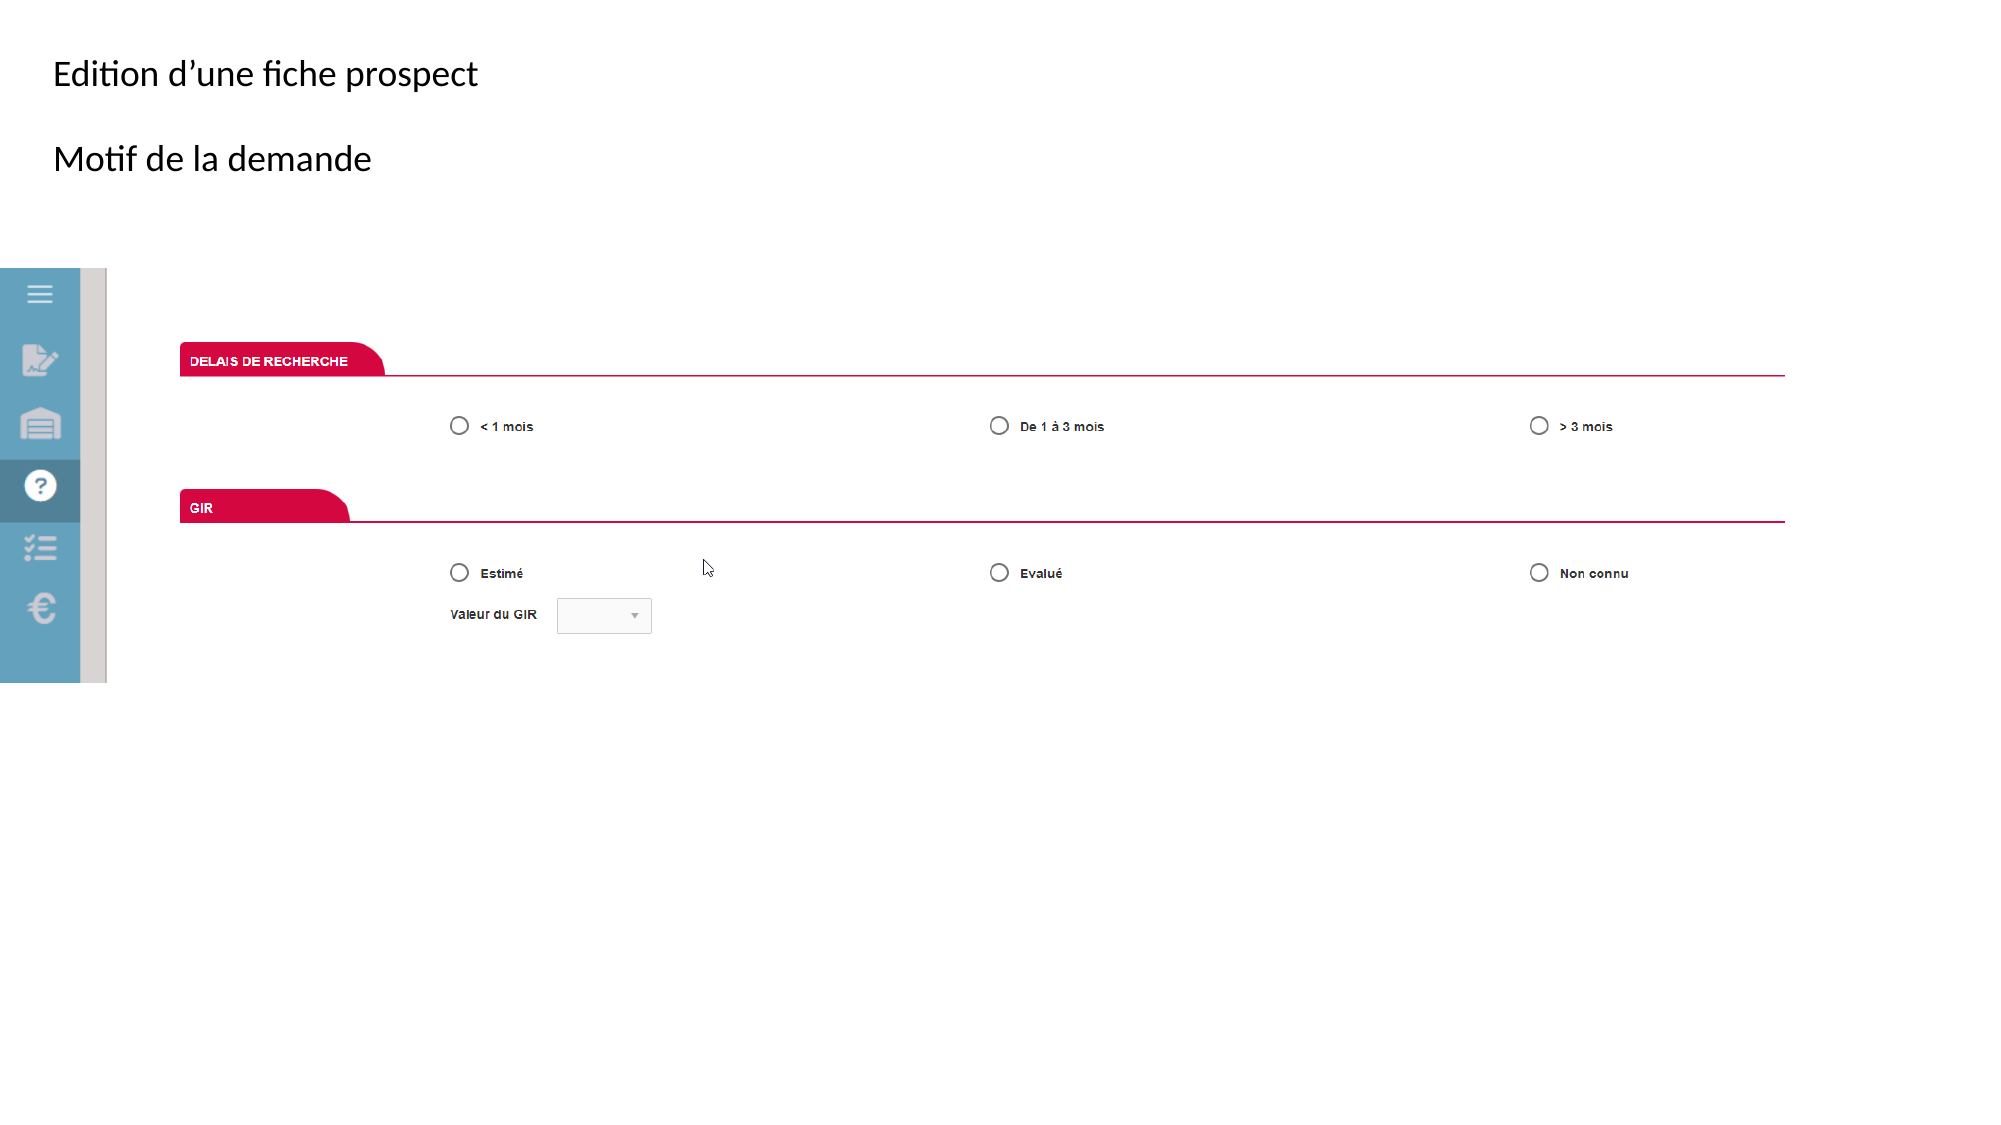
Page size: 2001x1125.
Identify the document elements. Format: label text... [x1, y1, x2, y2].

text_box Motif de la demande [38, 126, 1000, 187]
text_box Edition d’une fiche prospect [38, 41, 1000, 101]
picture [0, 268, 108, 683]
picture [139, 304, 1827, 683]
